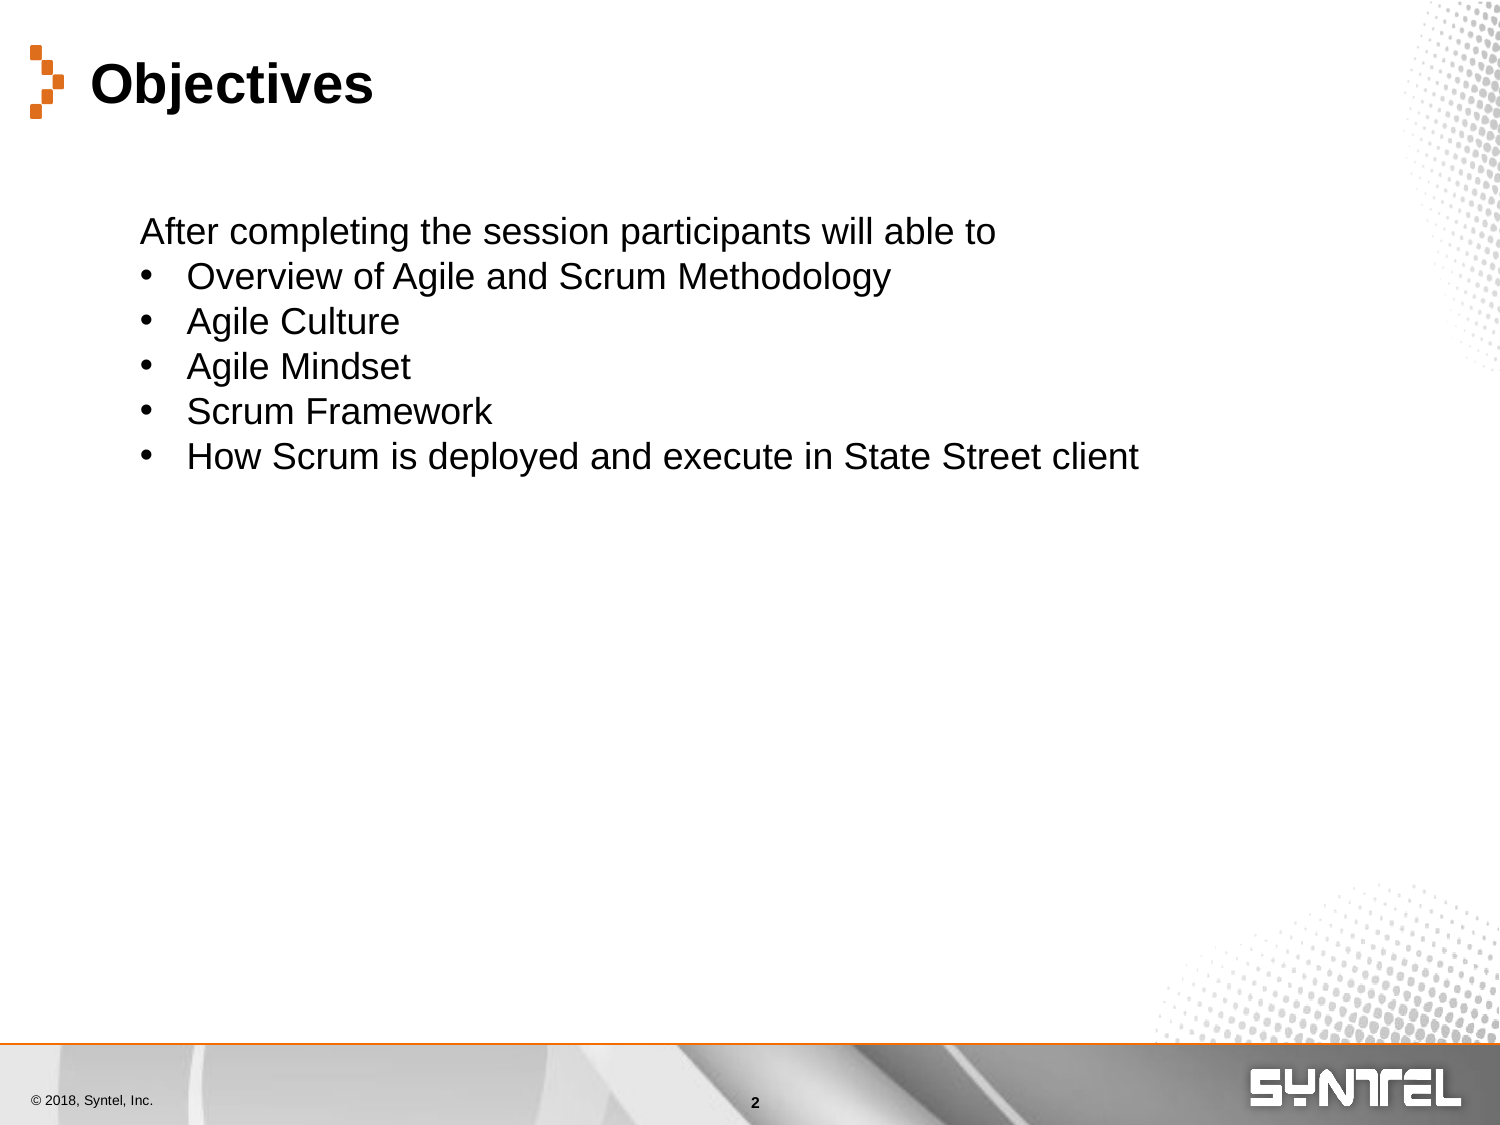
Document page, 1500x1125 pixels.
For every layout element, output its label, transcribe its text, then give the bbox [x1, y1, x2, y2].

title Objectives [90, 28, 1462, 135]
picture [30, 45, 64, 119]
picture [1250, 1069, 1462, 1112]
text_box After completing the session participants will able to Overview of Agile and Scrum Methodology Agile Culture Agile Mindset Scrum Framework How Scrum is deployed and execute in State Street client [125, 199, 1450, 620]
